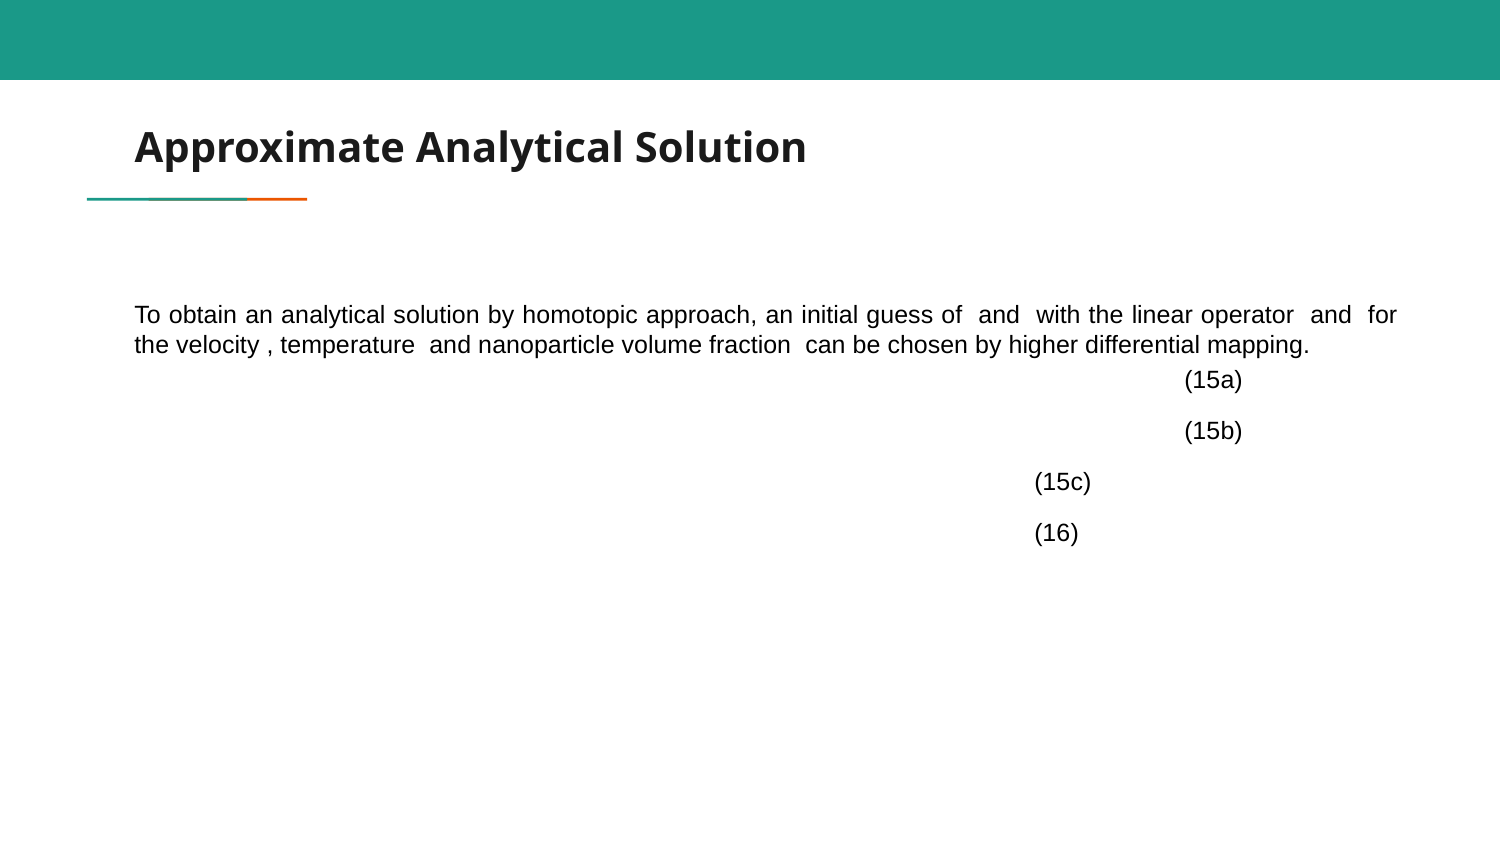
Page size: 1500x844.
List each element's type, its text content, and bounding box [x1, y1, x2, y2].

title Approximate Analytical Solution [119, 106, 1381, 194]
